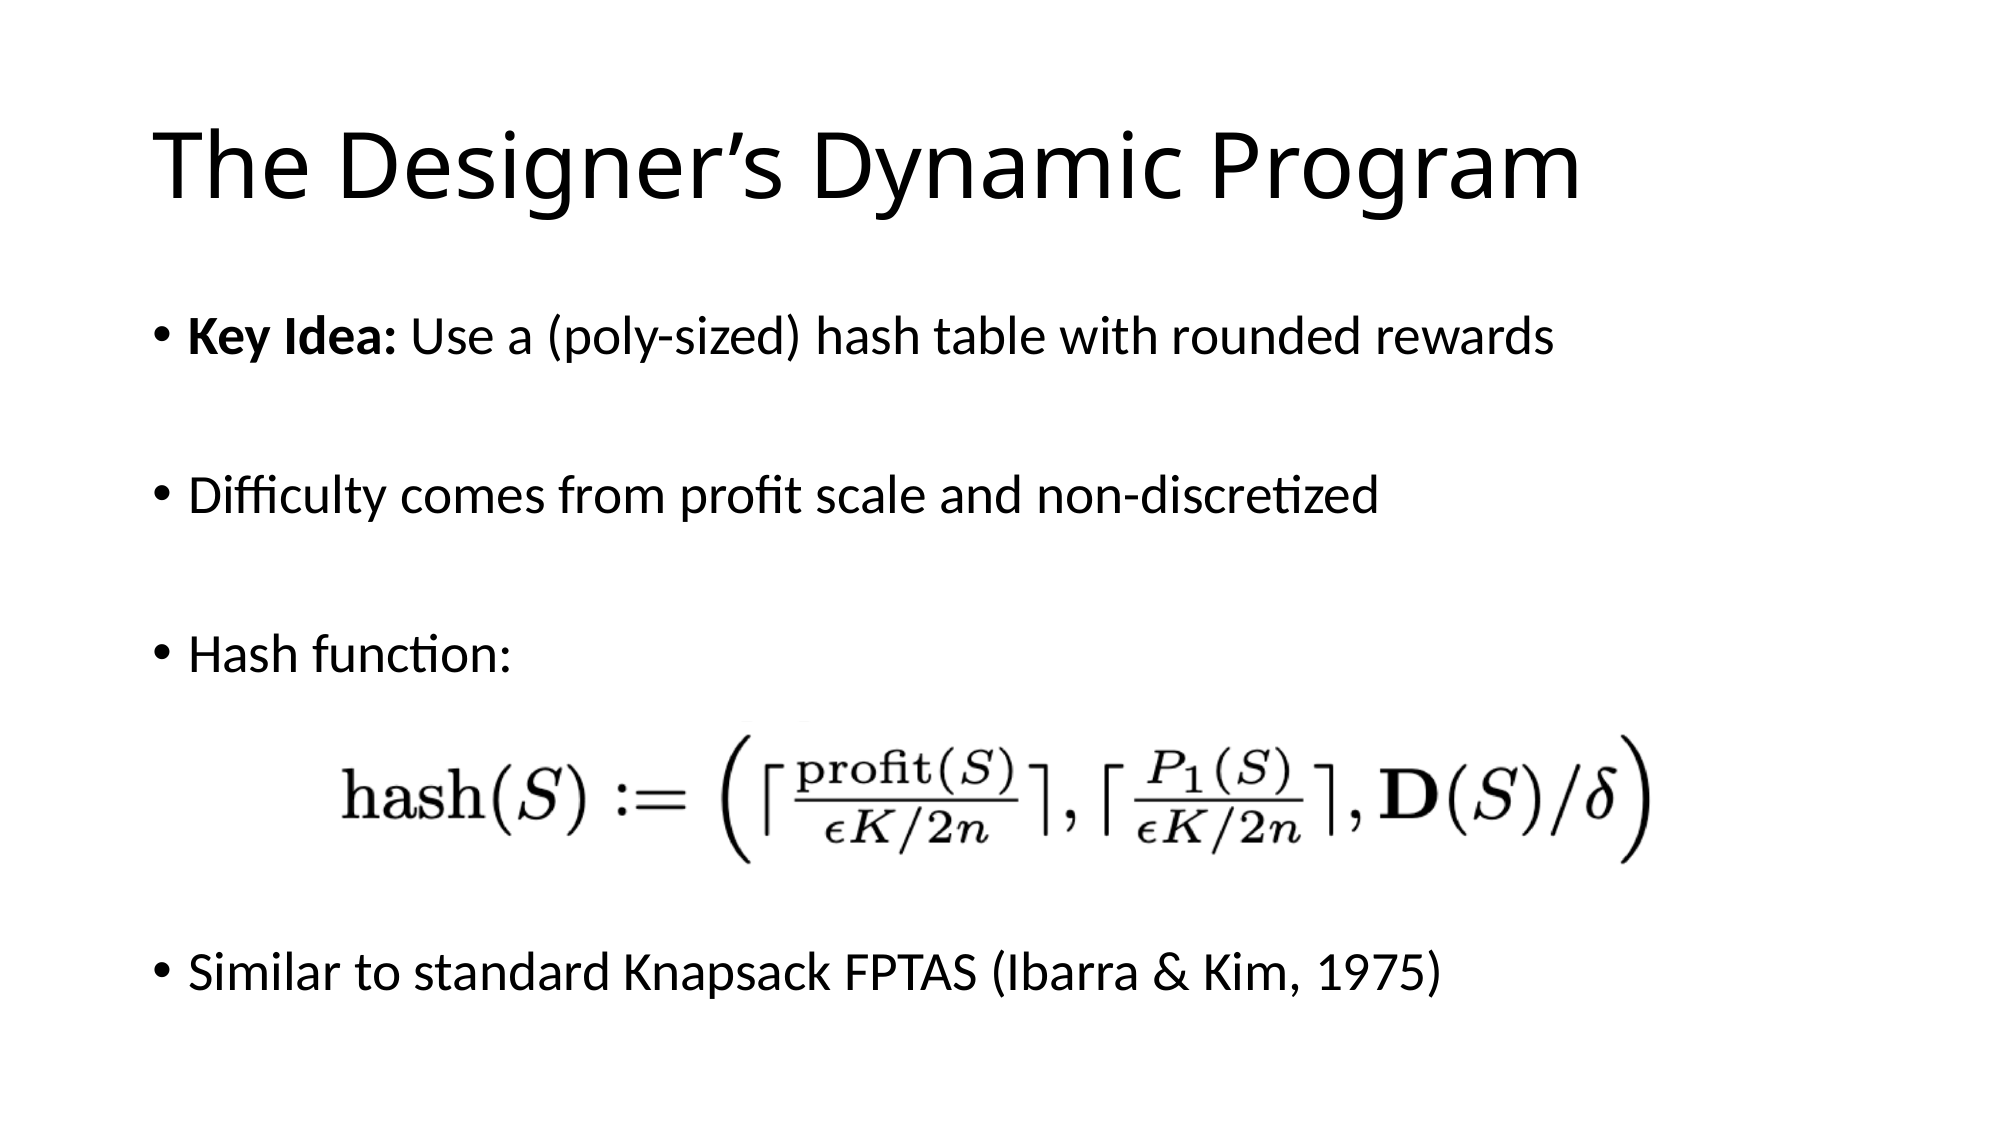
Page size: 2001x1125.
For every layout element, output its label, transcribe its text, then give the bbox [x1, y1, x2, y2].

title The Designer’s Dynamic Program [137, 59, 1863, 278]
picture [325, 721, 1674, 869]
